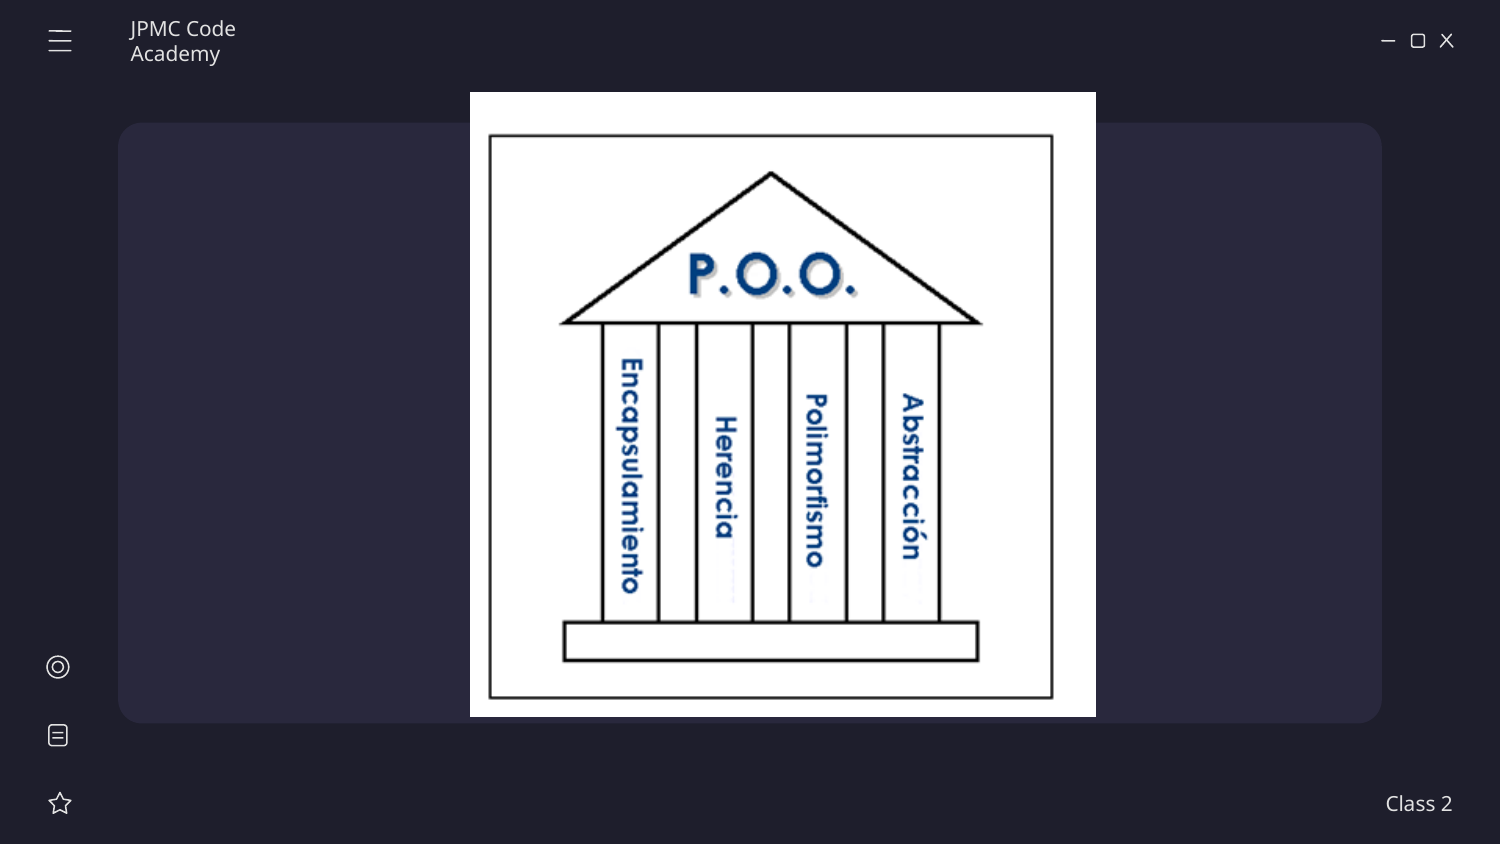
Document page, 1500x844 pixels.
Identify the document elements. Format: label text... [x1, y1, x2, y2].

text_box [46, 27, 74, 32]
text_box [46, 655, 72, 814]
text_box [48, 30, 72, 51]
picture [469, 91, 1096, 718]
text_box Class 2 [1278, 780, 1453, 826]
text_box JPMC Code Academy [130, 18, 306, 64]
